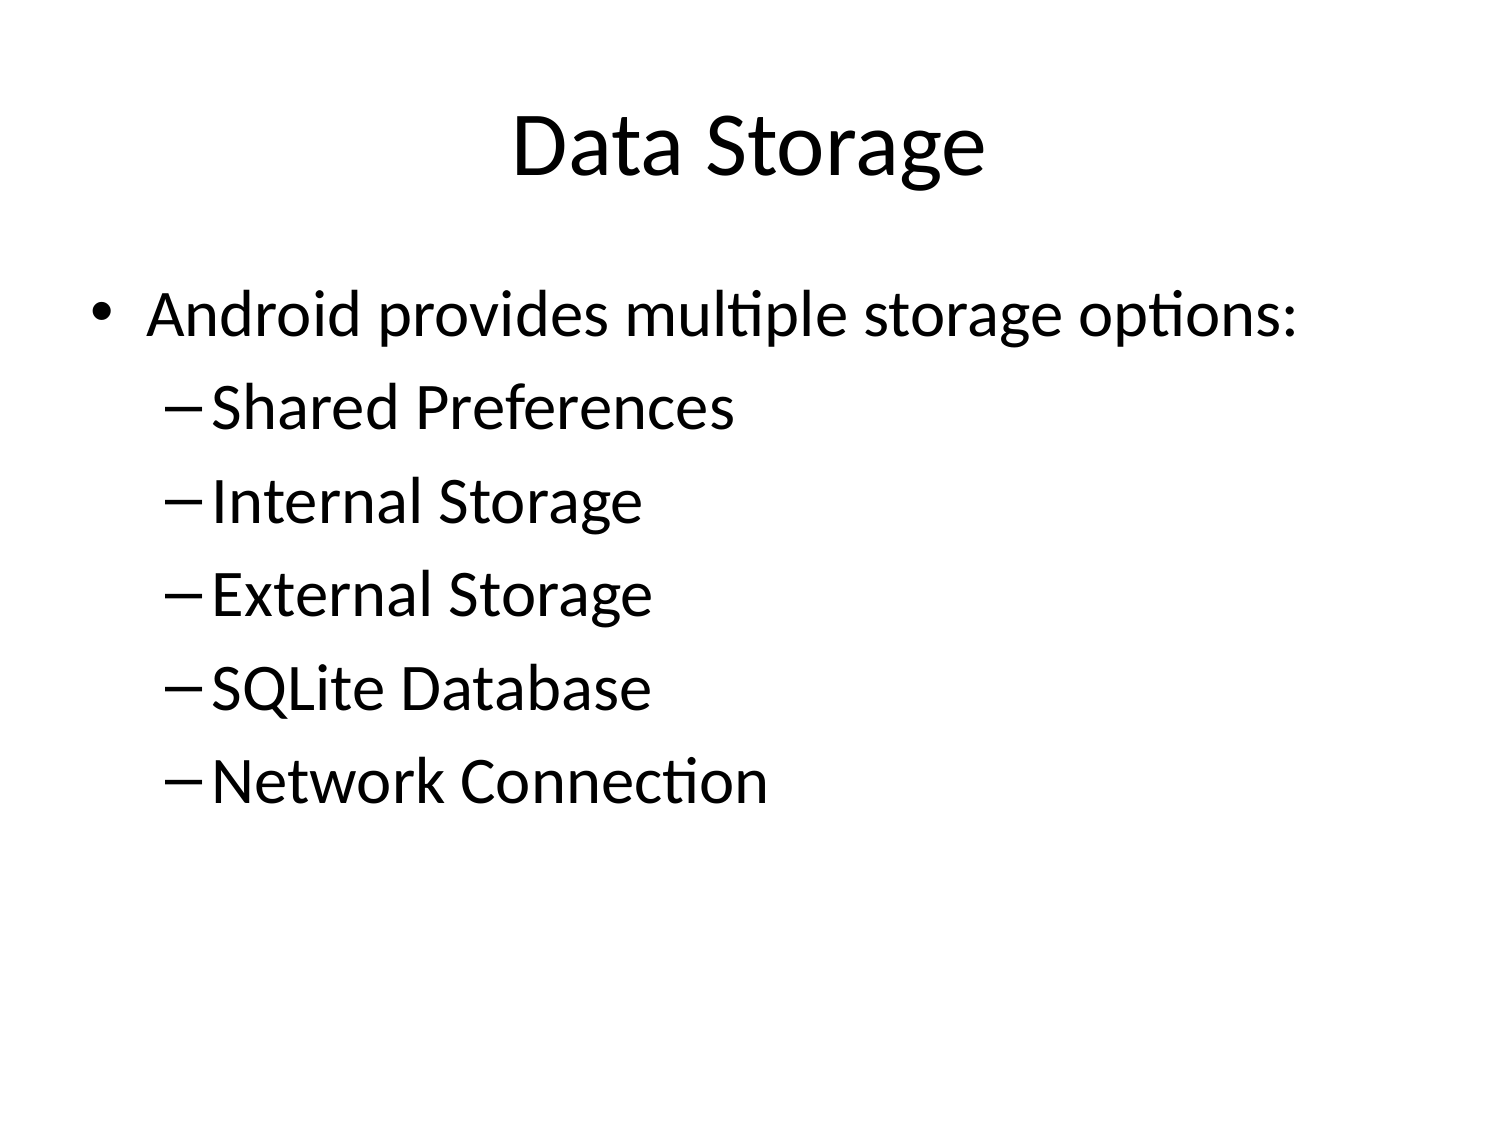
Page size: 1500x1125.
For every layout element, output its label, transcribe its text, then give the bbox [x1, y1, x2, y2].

list Android provides multiple storage options: Shared Preferences Internal Storage External Storage SQLite Database Network Connection [75, 262, 1425, 1005]
title Data Storage [75, 45, 1425, 233]
